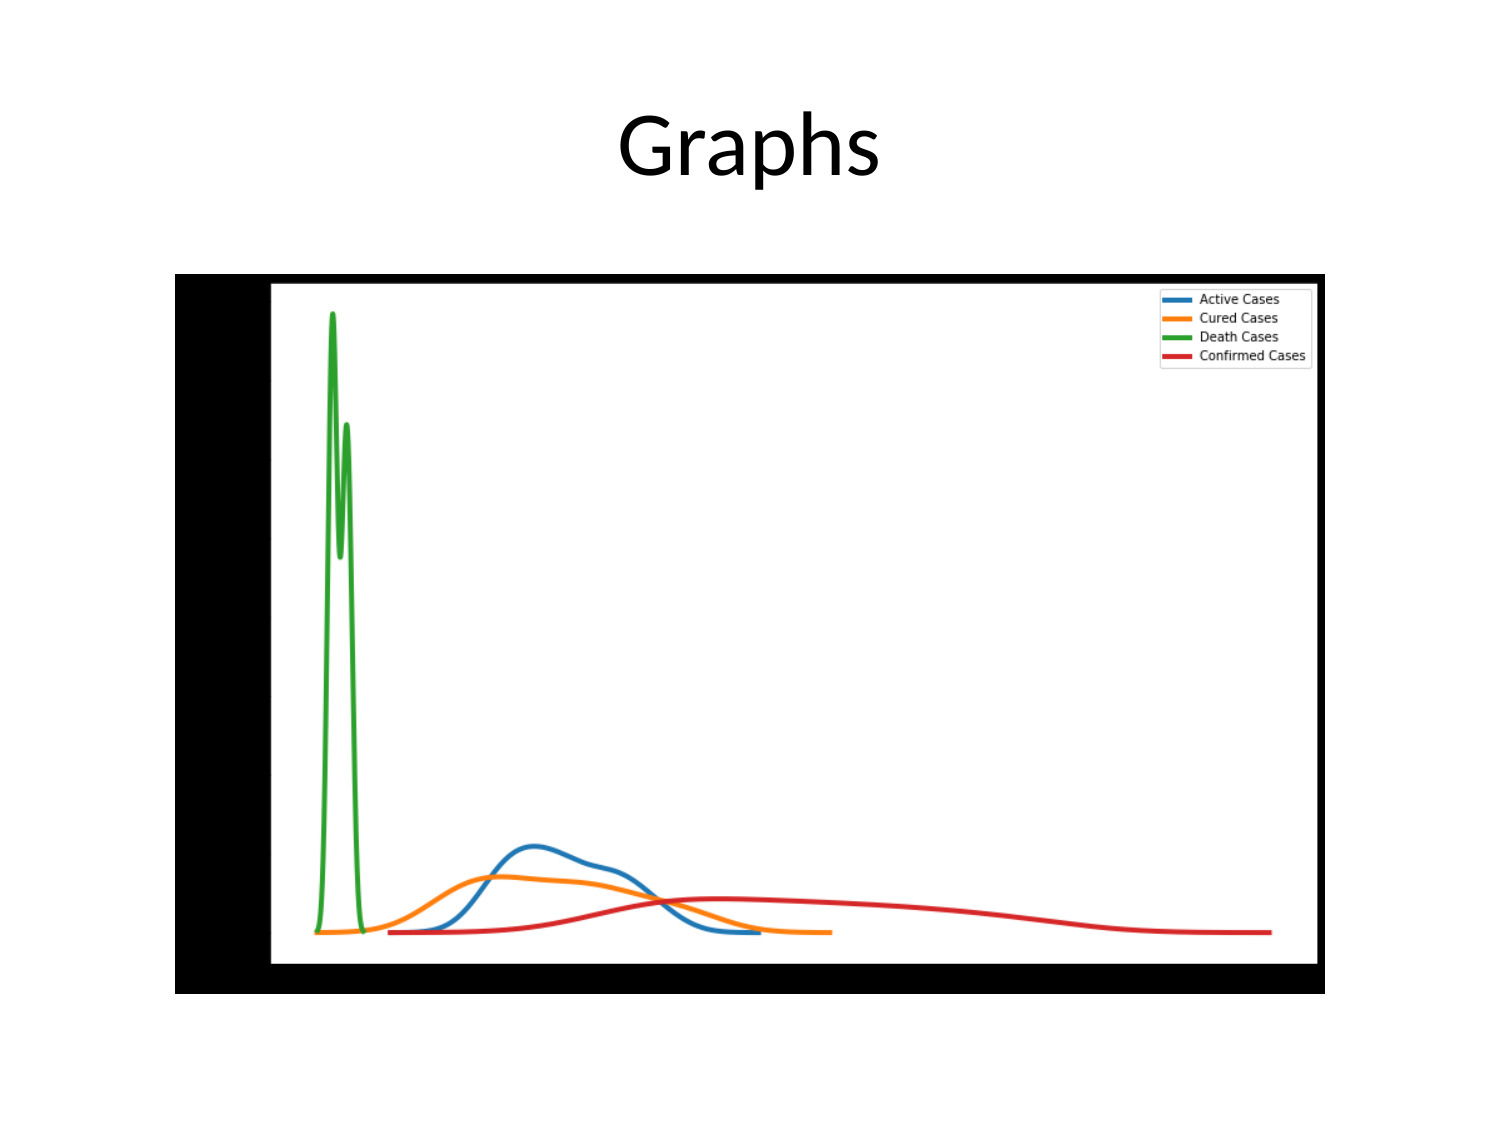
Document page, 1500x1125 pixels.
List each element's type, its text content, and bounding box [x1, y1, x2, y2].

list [175, 274, 1325, 994]
title Graphs [75, 45, 1425, 233]
